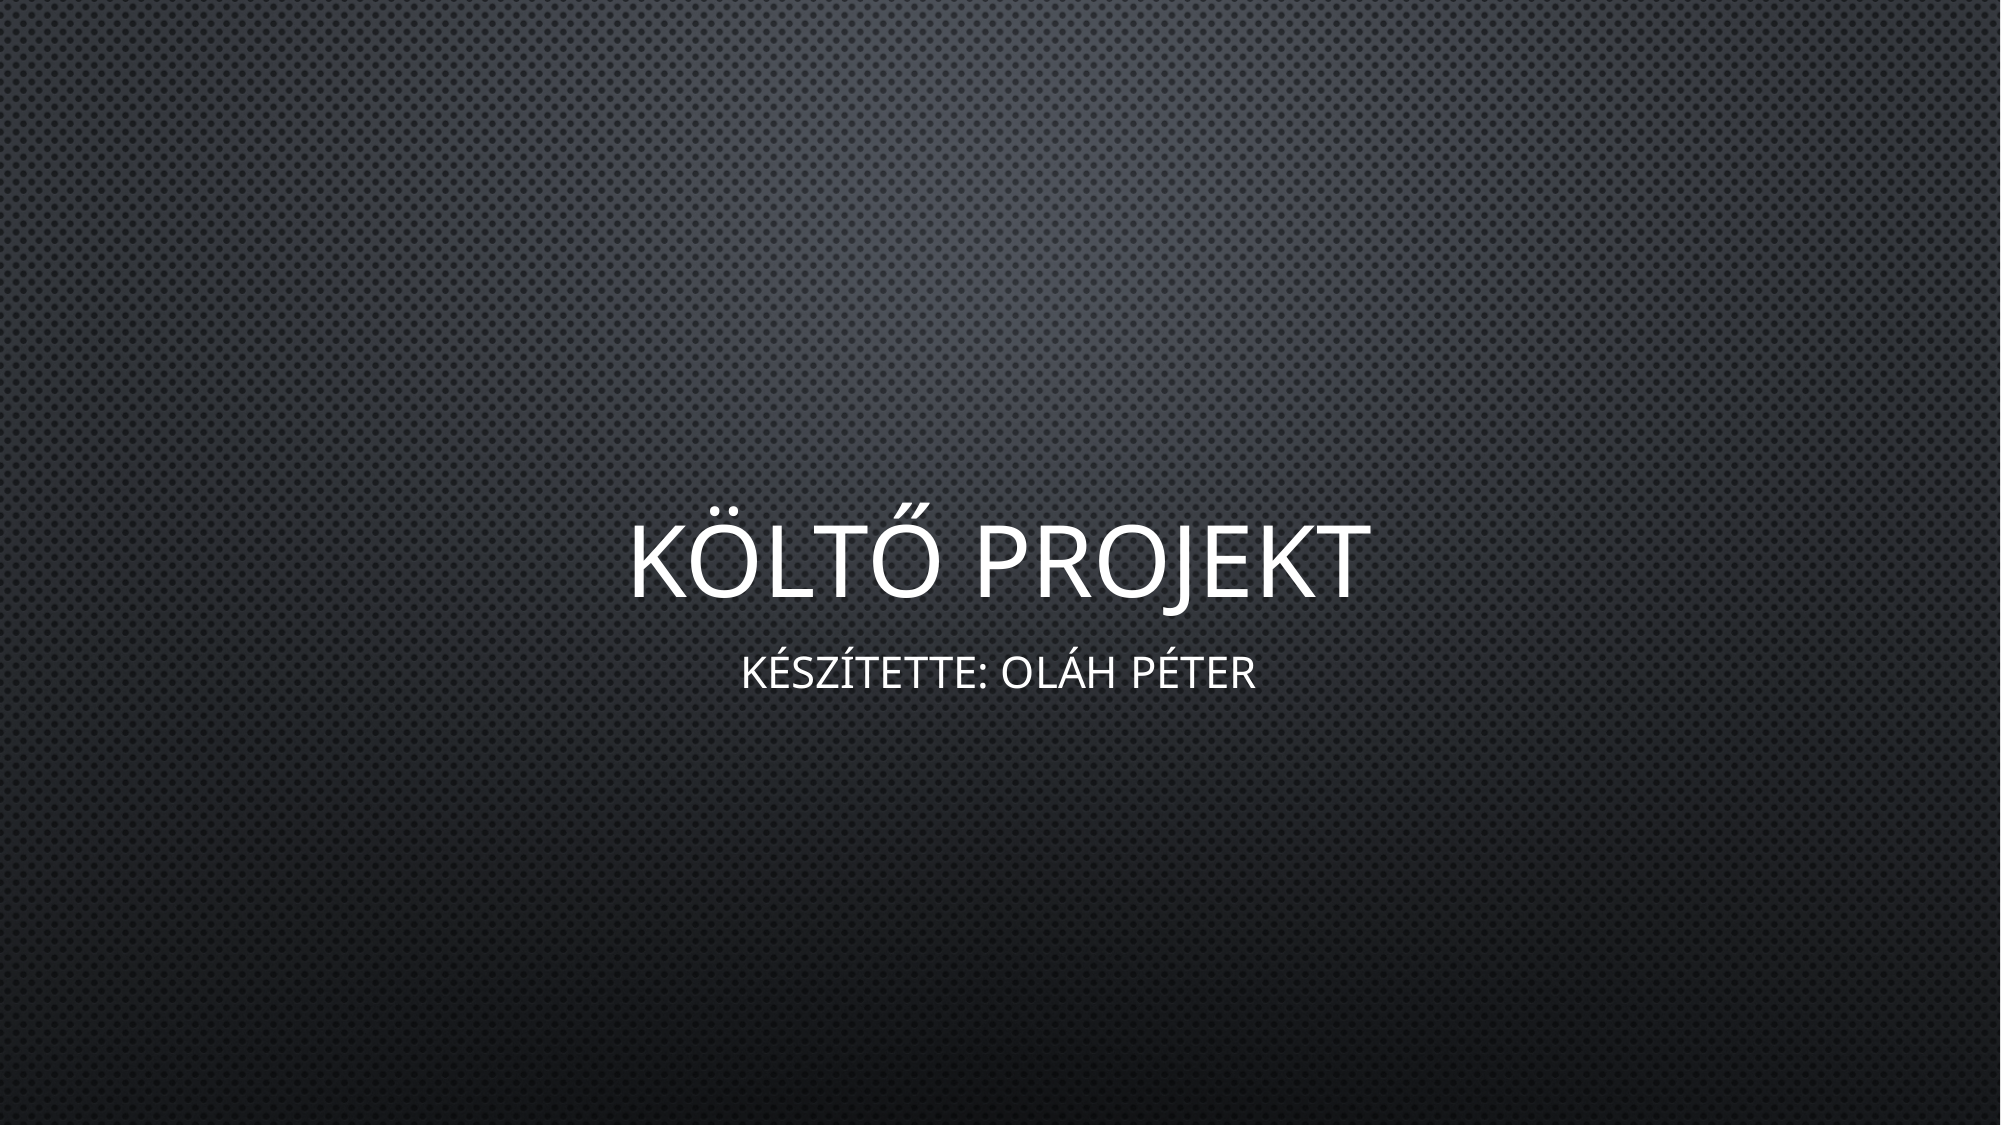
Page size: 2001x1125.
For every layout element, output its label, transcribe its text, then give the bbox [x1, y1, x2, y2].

subtitle Készítette: Oláh Péter [287, 637, 1711, 950]
title Költő projekt [287, 99, 1711, 625]
